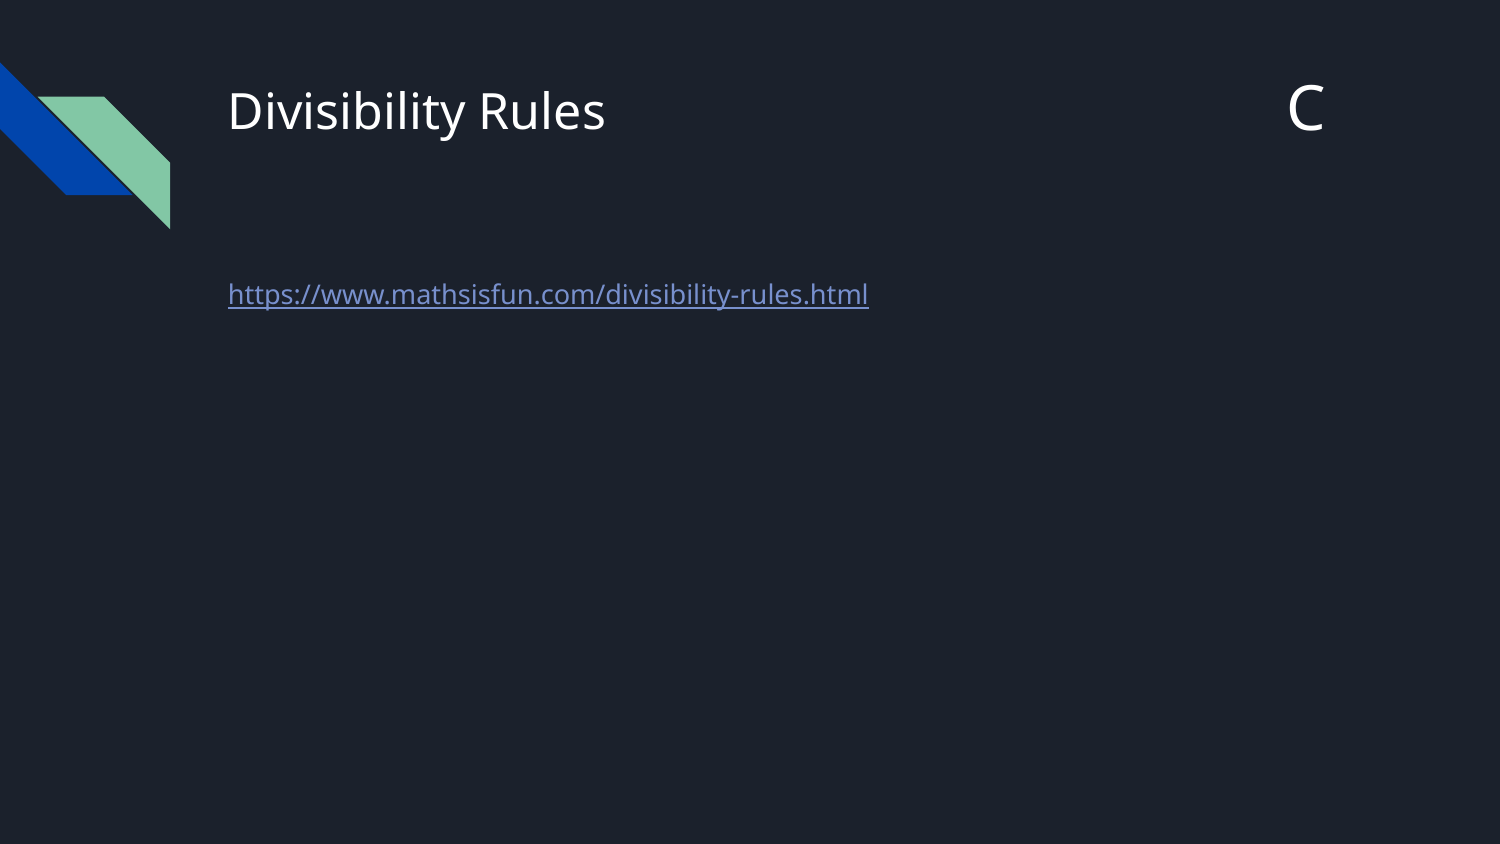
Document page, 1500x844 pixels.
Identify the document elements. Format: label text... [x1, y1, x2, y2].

title Divisibility Rules [212, 64, 1271, 215]
text_box C [1271, 53, 1500, 546]
list https://www.mathsisfun.com/divisibility-rules.html [212, 257, 1368, 735]
